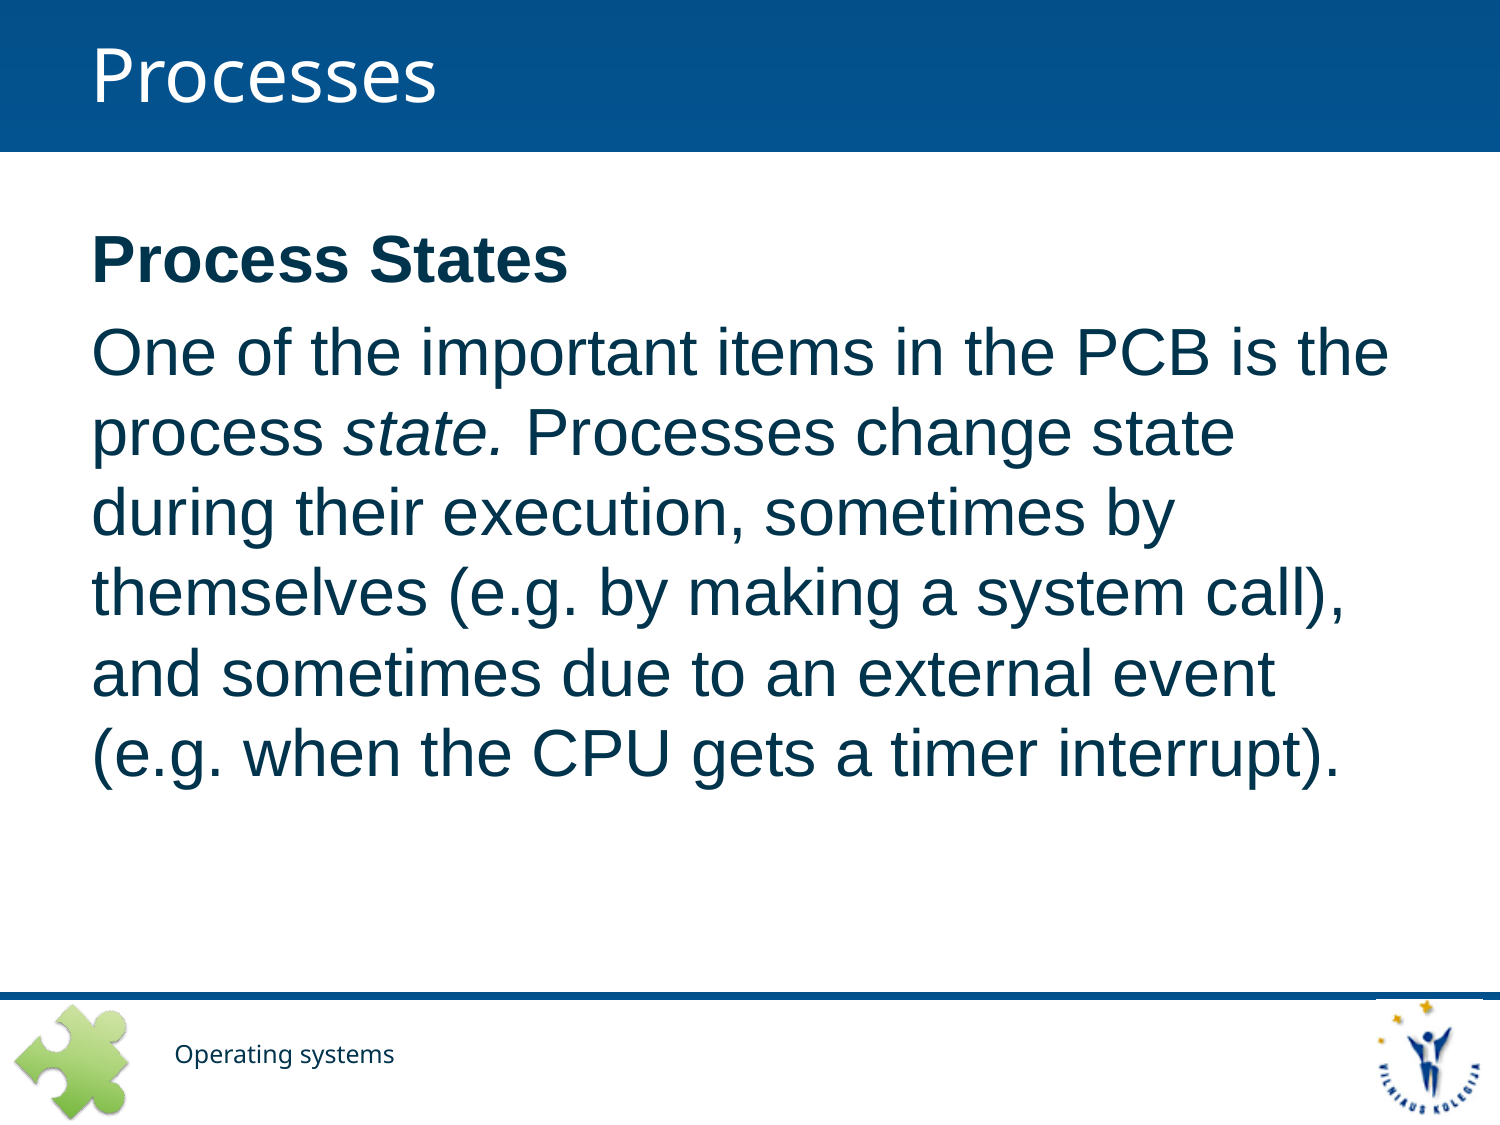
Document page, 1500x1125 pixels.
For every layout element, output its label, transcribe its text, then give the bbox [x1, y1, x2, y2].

text_box Process States One of the important items in the PCB is the process state. Processes change state during their execution, sometimes by themselves (e.g. by making a system call), and sometimes due to an external event (e.g. when the CPU gets a timer interrupt). [76, 207, 1427, 951]
picture [0, 975, 1500, 1125]
picture [0, 0, 1500, 152]
title Processes [75, 19, 1424, 126]
footer Operating systems [159, 1023, 691, 1084]
